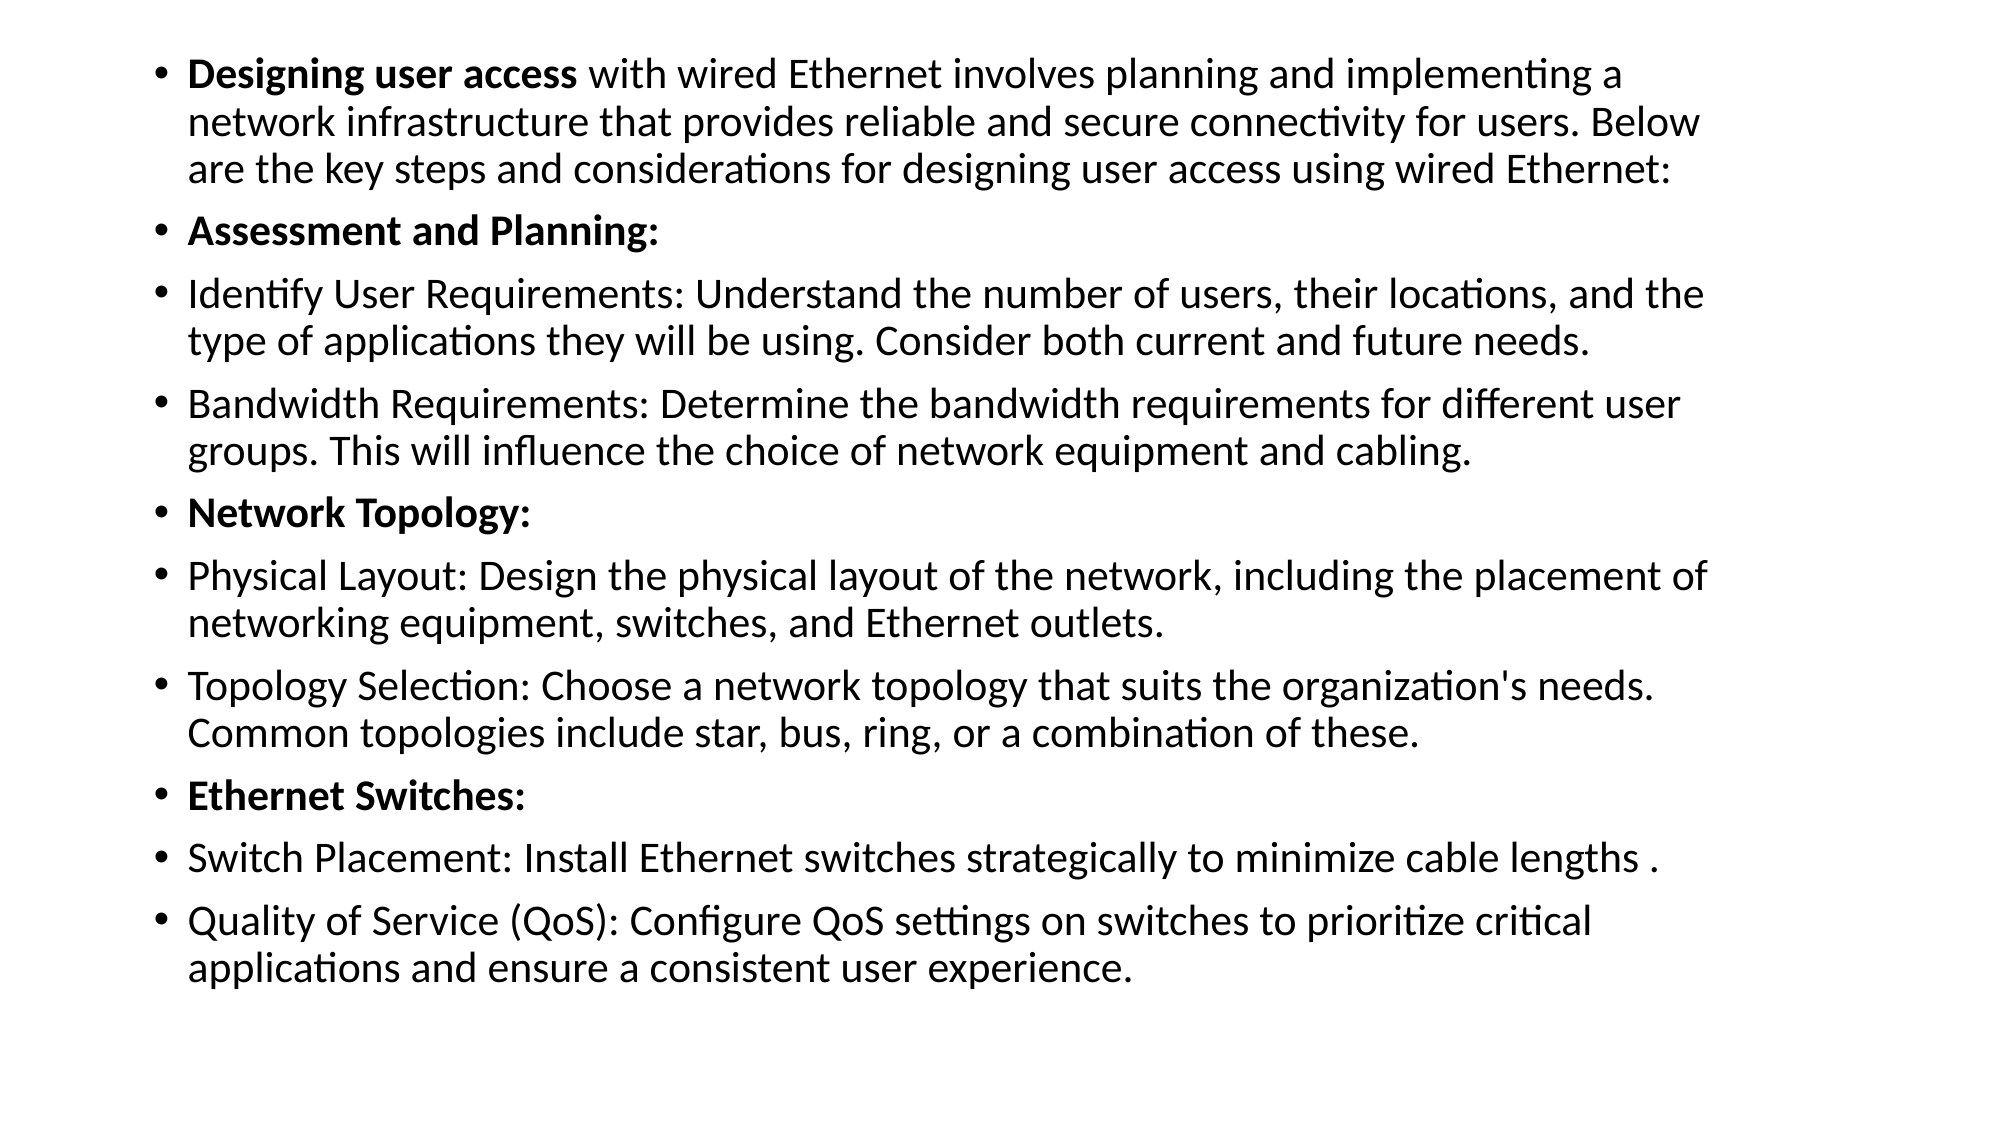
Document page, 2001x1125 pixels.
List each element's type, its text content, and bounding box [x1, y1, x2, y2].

list Designing user access with wired Ethernet involves planning and implementing a network infrastructure that provides reliable and secure connectivity for users. Below are the key steps and considerations for designing user access using wired Ethernet: Assessment and Planning: Identify User Requirements: Understand the number of users, their locations, and the type of applications they will be using. Consider both current and future needs. Bandwidth Requirements: Determine the bandwidth requirements for different user groups. This will influence the choice of network equipment and cabling. Network Topology: Physical Layout: Design the physical layout of the network, including the placement of networking equipment, switches, and Ethernet outlets. Topology Selection: Choose a network topology that suits the organization's needs. Common topologies include star, bus, ring, or a combination of these. Ethernet Switches: Switch Placement: Install Ethernet switches strategically to minimize cable lengths . Quality of Service (QoS): Configure QoS settings on switches to prioritize critical applications and ensure a consistent user experience. [138, 43, 1781, 1014]
